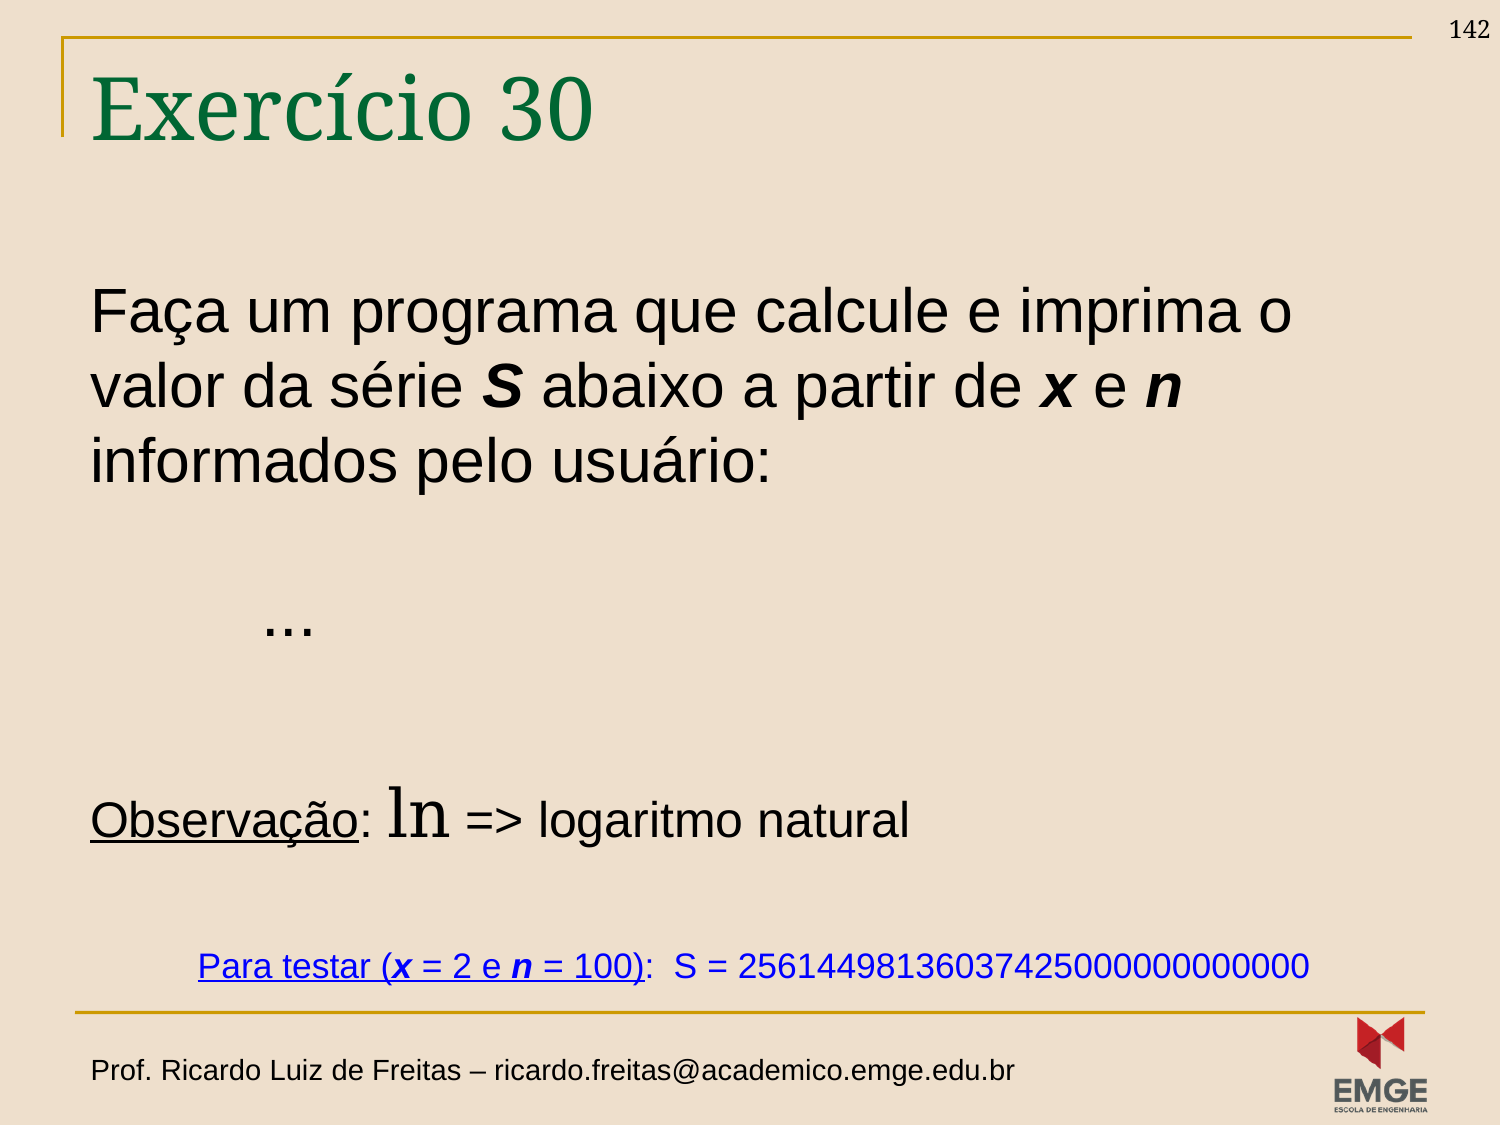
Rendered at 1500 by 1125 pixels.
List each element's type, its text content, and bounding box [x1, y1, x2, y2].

picture [1328, 1012, 1433, 1116]
title Exercício 30 [75, 45, 1425, 233]
text_box Para testar (x = 2 e n = 100): S = 25614498136037425000000000000 [183, 940, 1366, 1016]
slide_number 142 [1392, 0, 1500, 55]
list Faça um programa que calcule e imprima o valor da série S abaixo a partir de x e n informados pelo usuário: Observação: ln => logaritmo natural [75, 262, 1425, 504]
